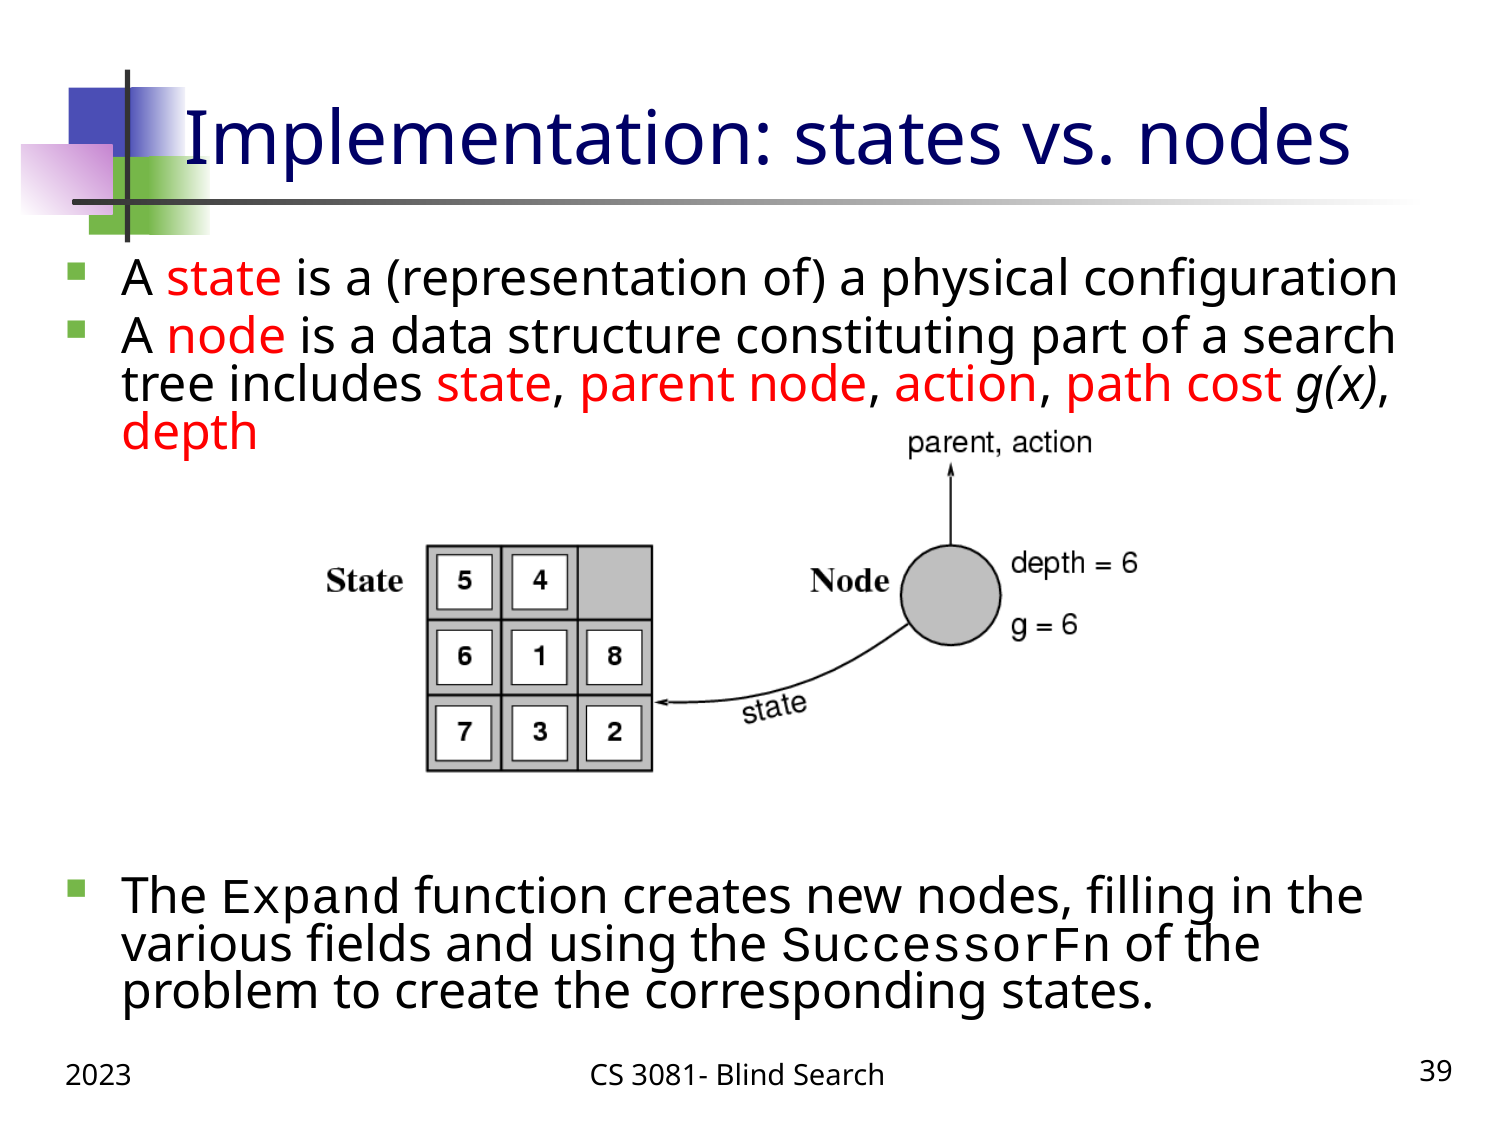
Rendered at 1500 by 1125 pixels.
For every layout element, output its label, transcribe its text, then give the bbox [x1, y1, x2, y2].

list A state is a (representation of) a physical configuration A node is a data structure constituting part of a search tree includes state, parent node, action, path cost g(x), depth The Expand function creates new nodes, filling in the various fields and using the SuccessorFn of the problem to create the corresponding states. [50, 249, 1469, 1006]
slide_number 39 [1155, 1024, 1468, 1100]
slide_number 2023 [50, 1024, 363, 1100]
title Implementation: states vs. nodes [75, 0, 1463, 188]
picture [324, 424, 1143, 774]
footer CS 3081- Blind Search [500, 1024, 975, 1100]
